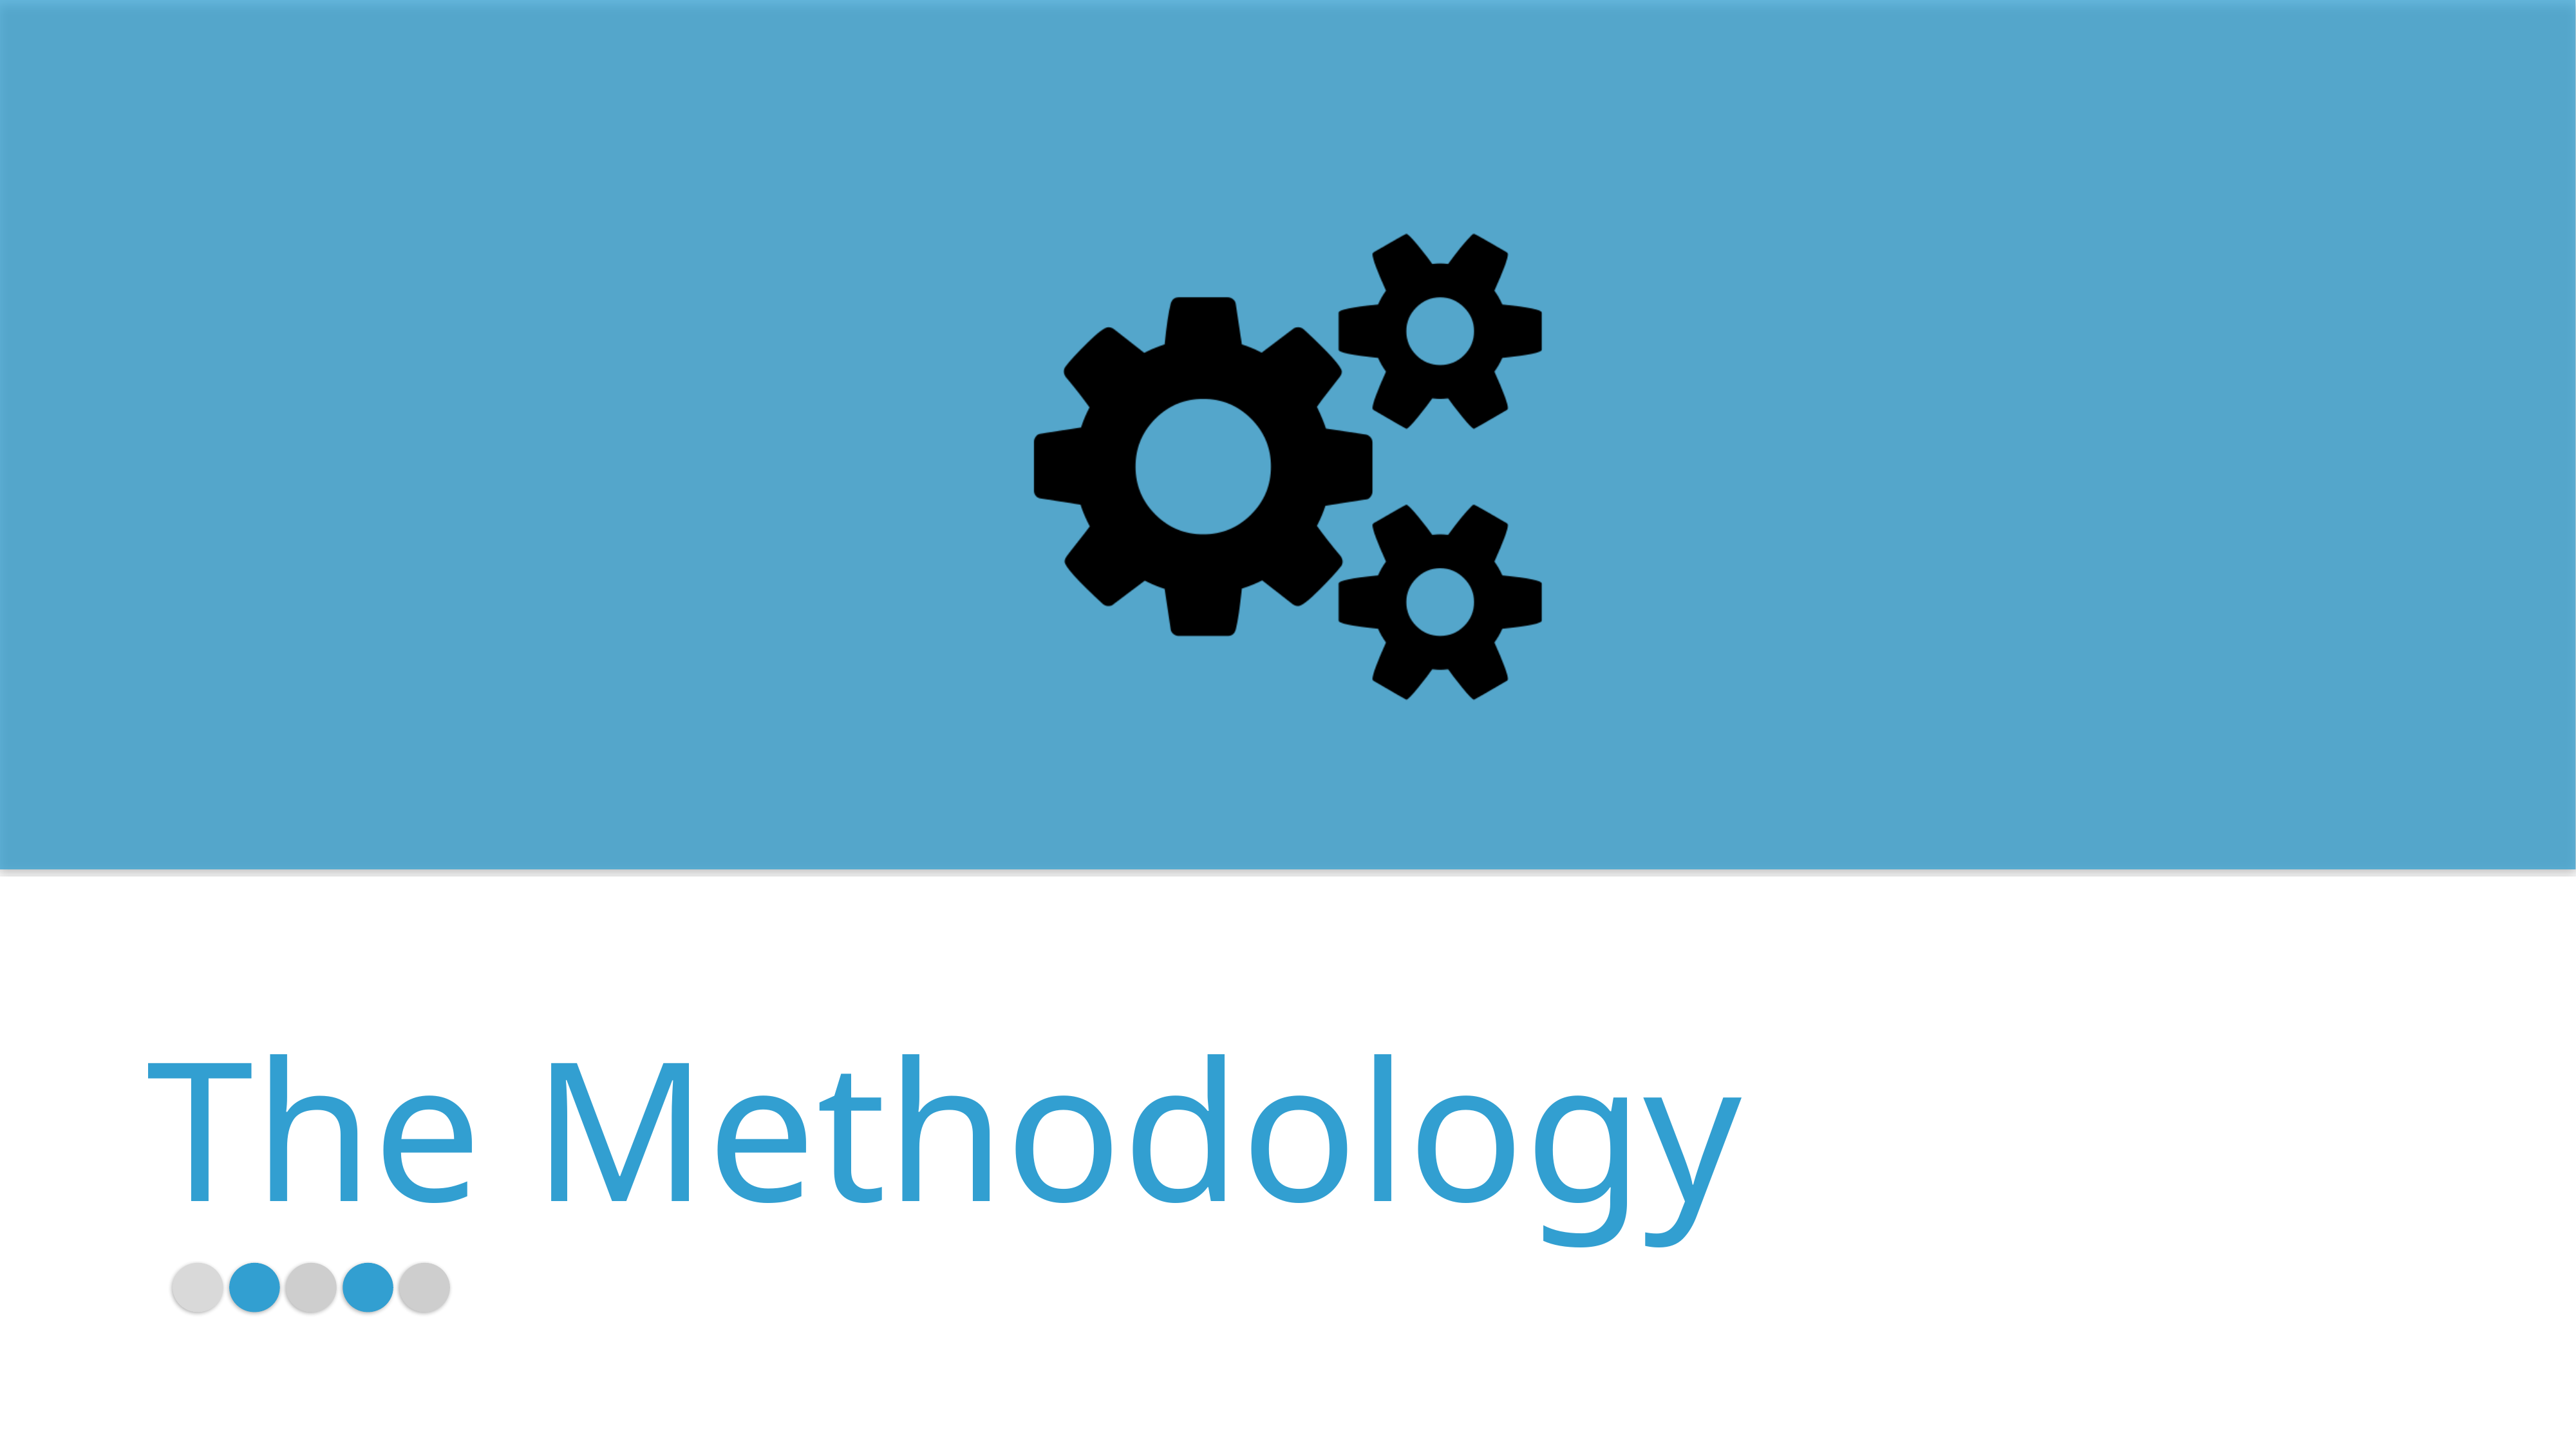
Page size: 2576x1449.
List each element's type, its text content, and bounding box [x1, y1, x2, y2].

text_box [0, 0, 2576, 870]
text_box The Methodology [120, 969, 1930, 1280]
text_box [172, 1262, 451, 1312]
picture [1030, 209, 1546, 725]
